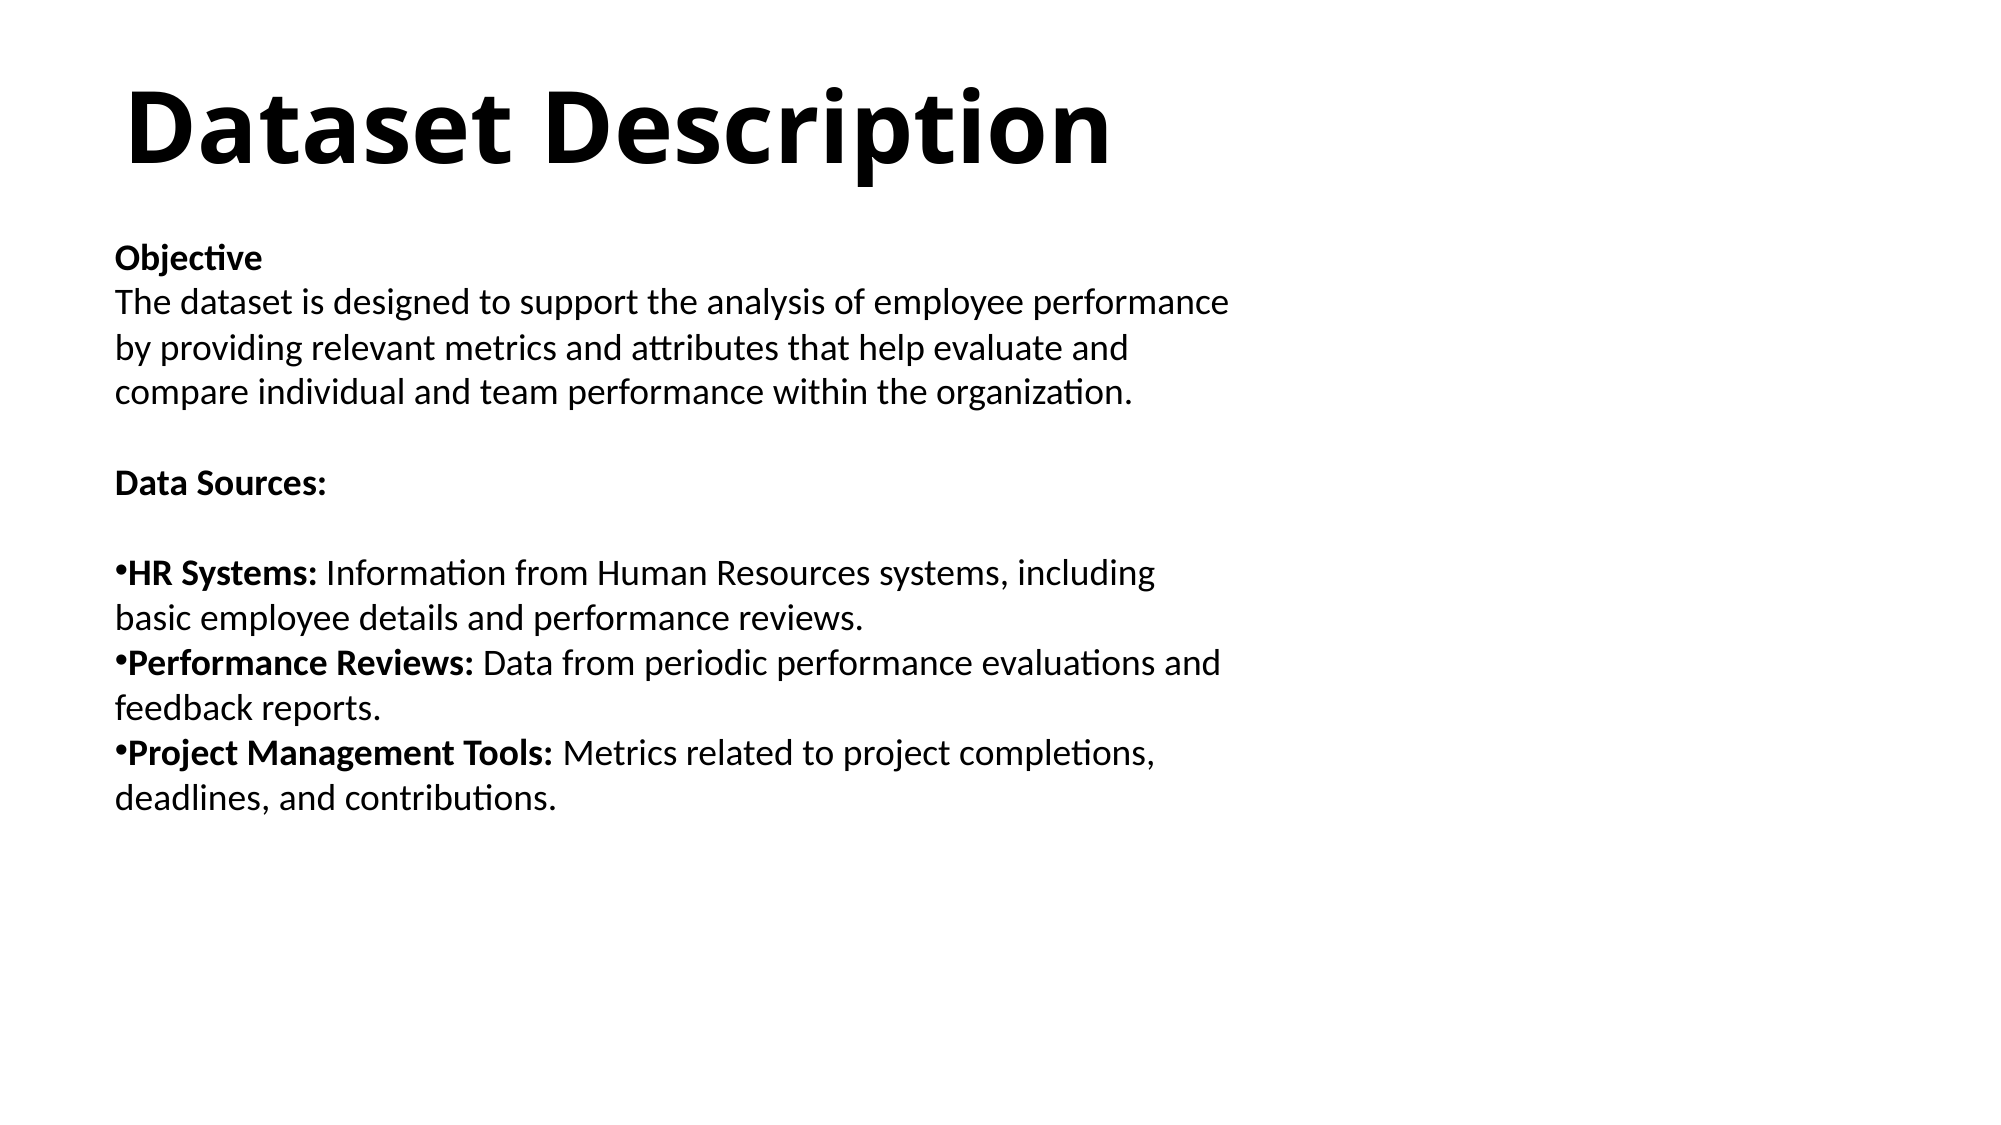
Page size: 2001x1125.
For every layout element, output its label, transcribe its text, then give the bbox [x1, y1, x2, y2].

text_box Objective The dataset is designed to support the analysis of employee performance by providing relevant metrics and attributes that help evaluate and compare individual and team performance within the organization. Data Sources: HR Systems: Information from Human Resources systems, including basic employee details and performance reviews. Performance Reviews: Data from periodic performance evaluations and feedback reports. Project Management Tools: Metrics related to project completions, deadlines, and contributions. [99, 224, 1250, 960]
title Dataset Description [123, 63, 1877, 252]
